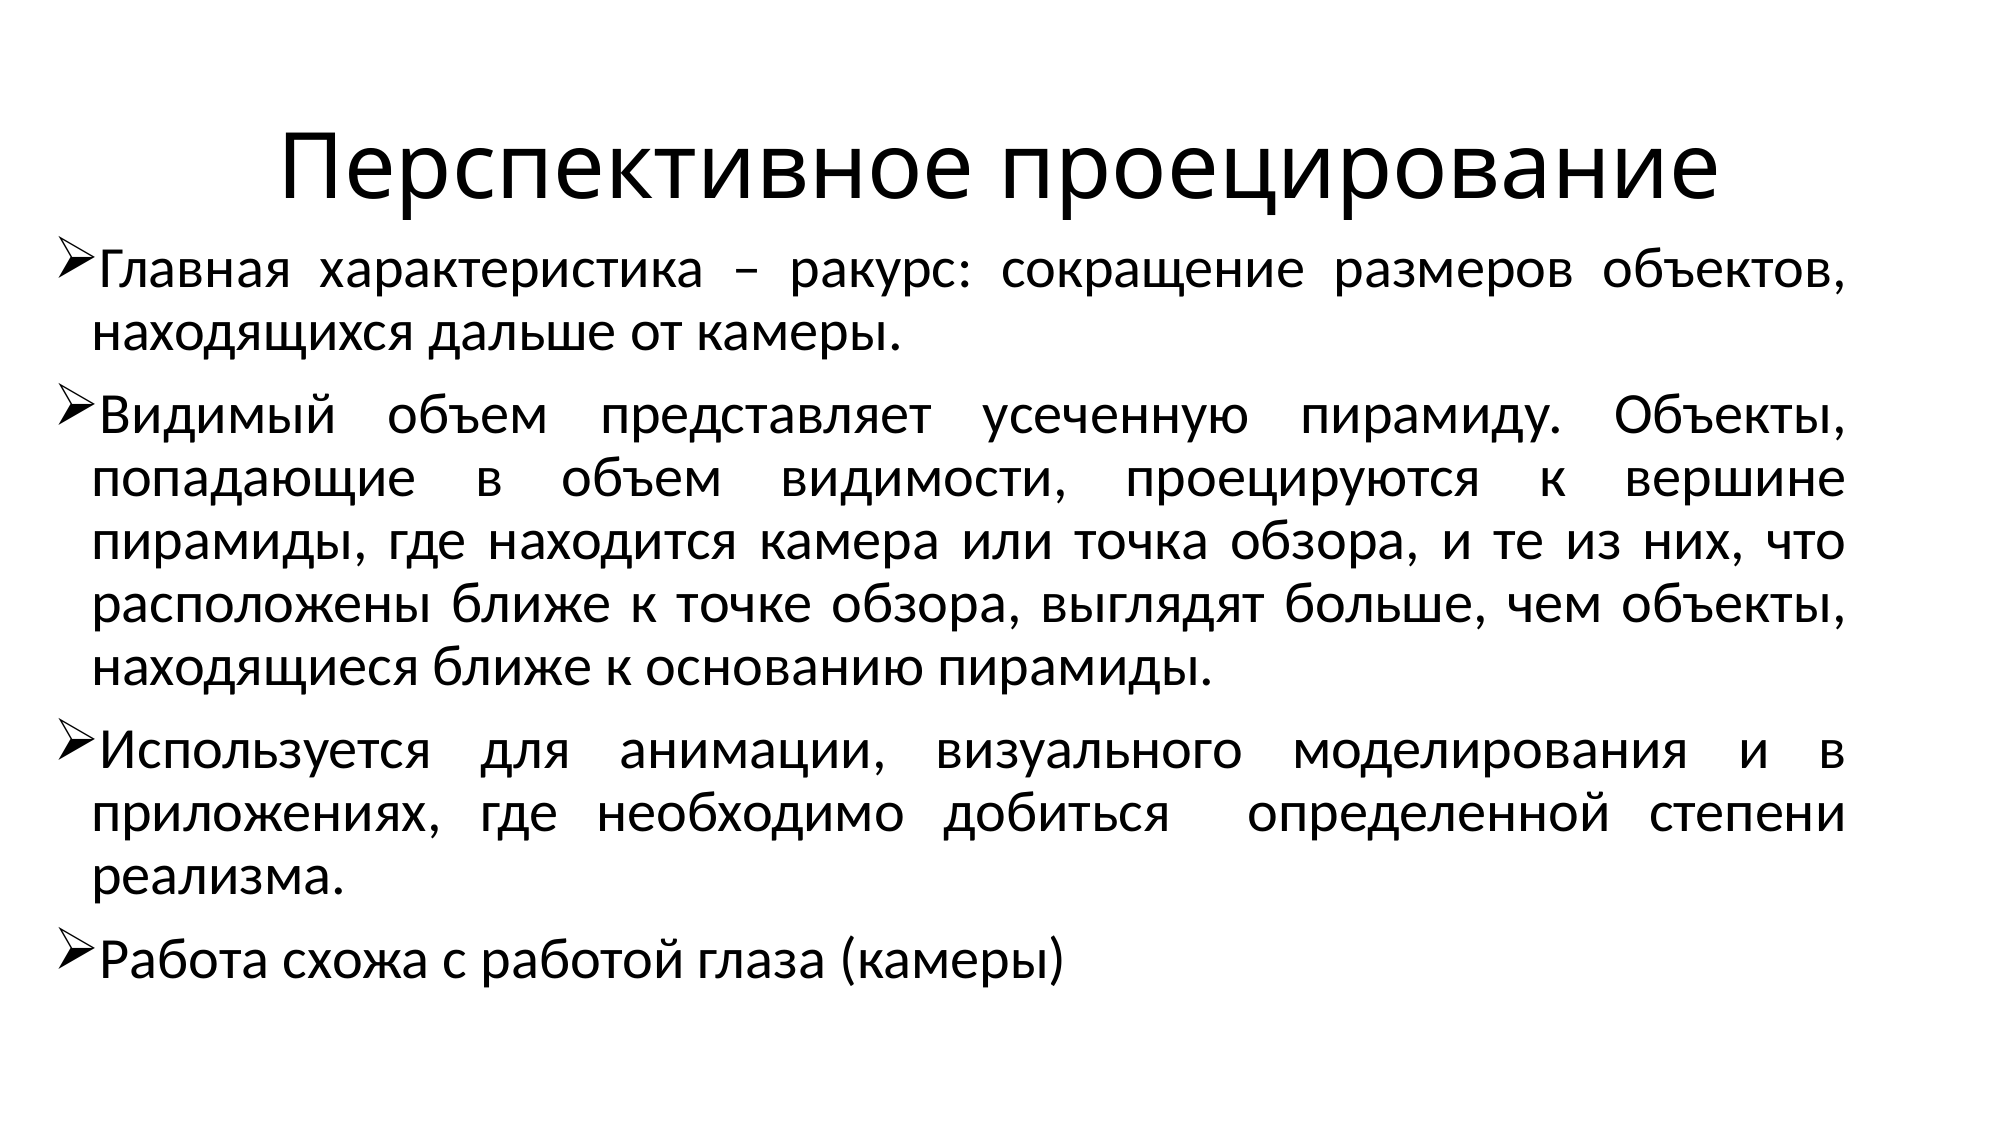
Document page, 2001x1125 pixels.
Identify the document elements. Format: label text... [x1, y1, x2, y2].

title Перспективное проецирование [137, 59, 1863, 229]
list Главная характеристика – ракурс: сокращение размеров объектов, находящихся дальше от камеры. Видимый объем представляет усеченную пирамиду. Объекты, попадающие в объем видимости, проецируются к вершине пирамиды, где находится камера или точка обзора, и те из них, что расположены ближе к точке обзора, выглядят больше, чем объекты, находящиеся ближе к основанию пирамиды. Используется для анимации, визуального моделирования и в приложениях, где необходимо добиться определенной степени реализма. Работа схожа с работой глаза (камеры) [38, 229, 1863, 1066]
